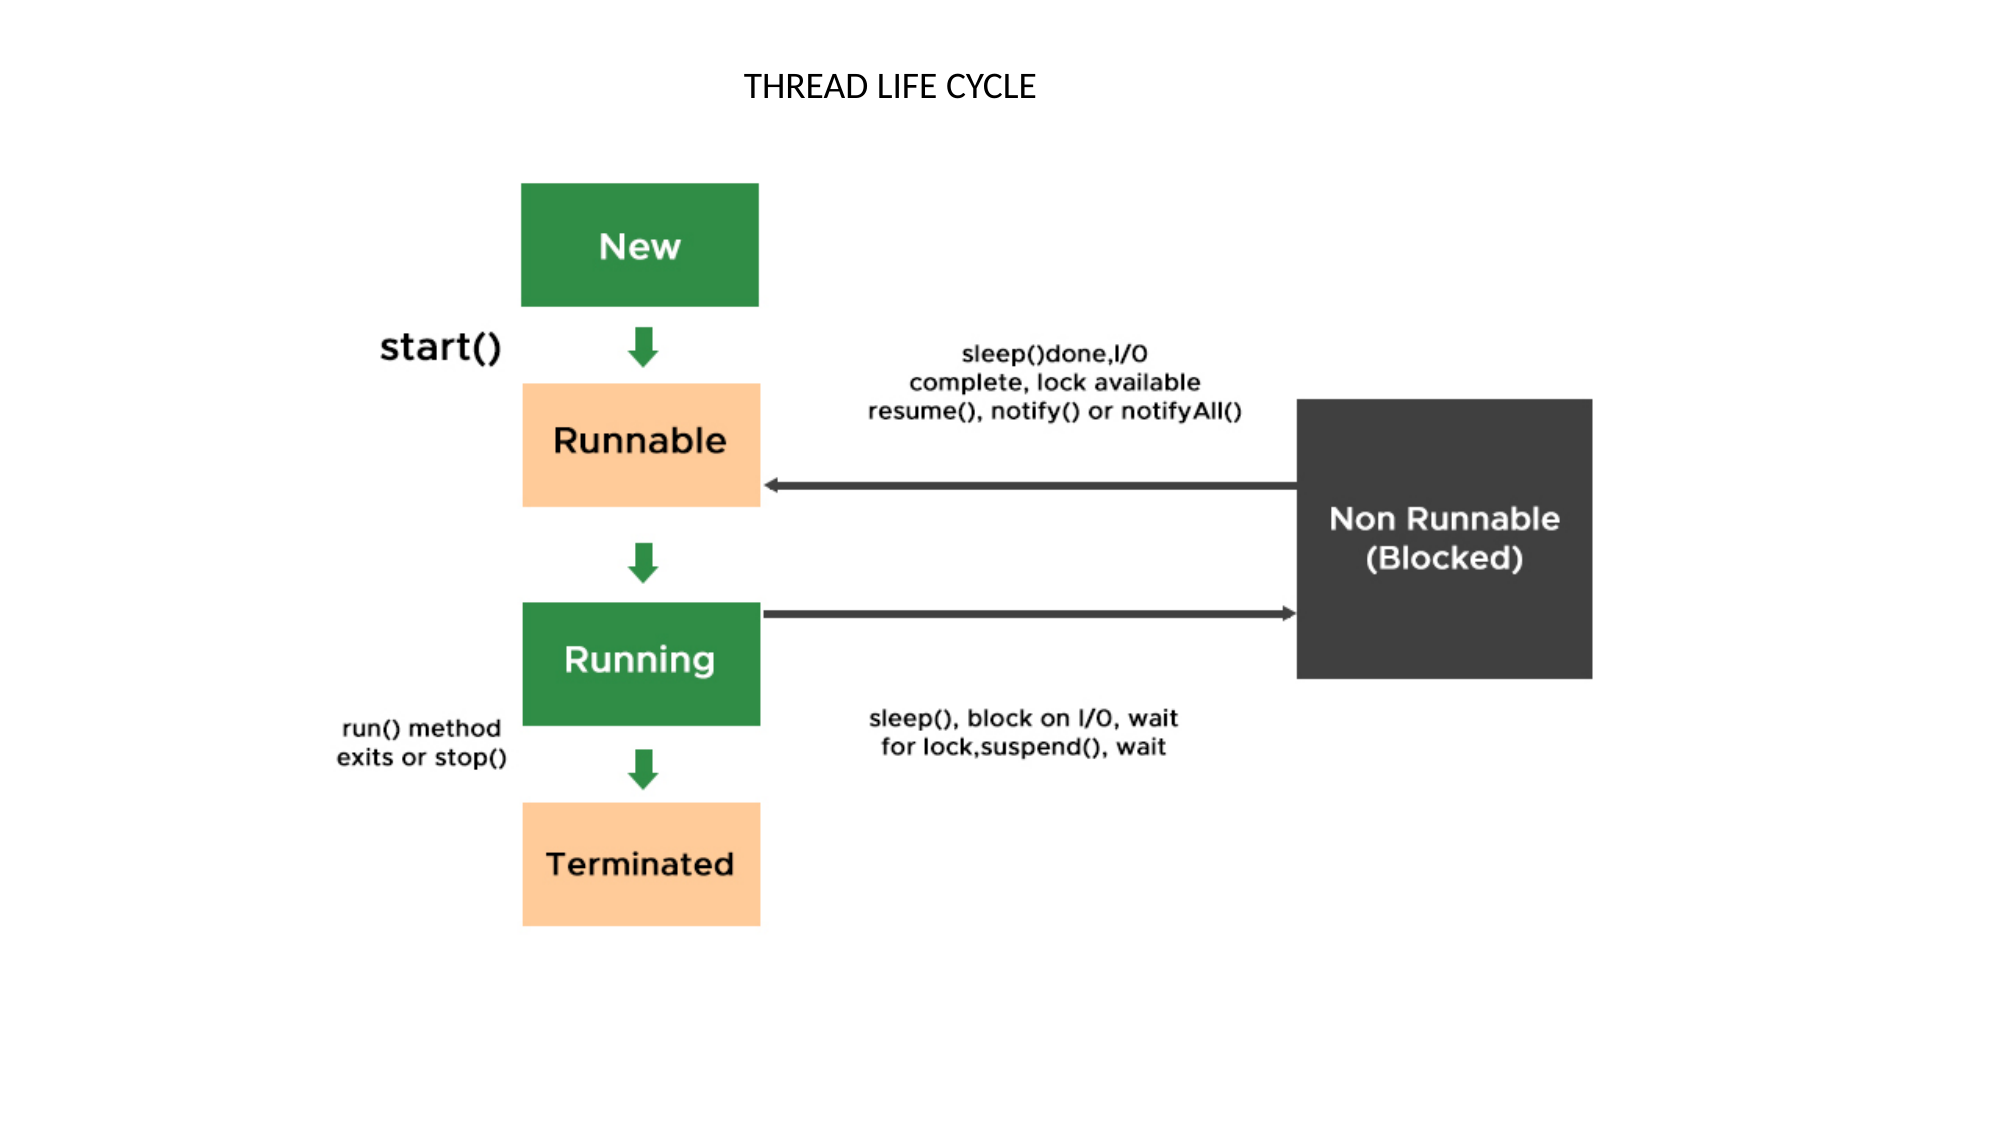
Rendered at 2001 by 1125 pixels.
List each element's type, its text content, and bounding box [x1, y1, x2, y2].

text_box THREAD LIFE CYCLE [729, 53, 1226, 114]
picture [218, 171, 1782, 954]
